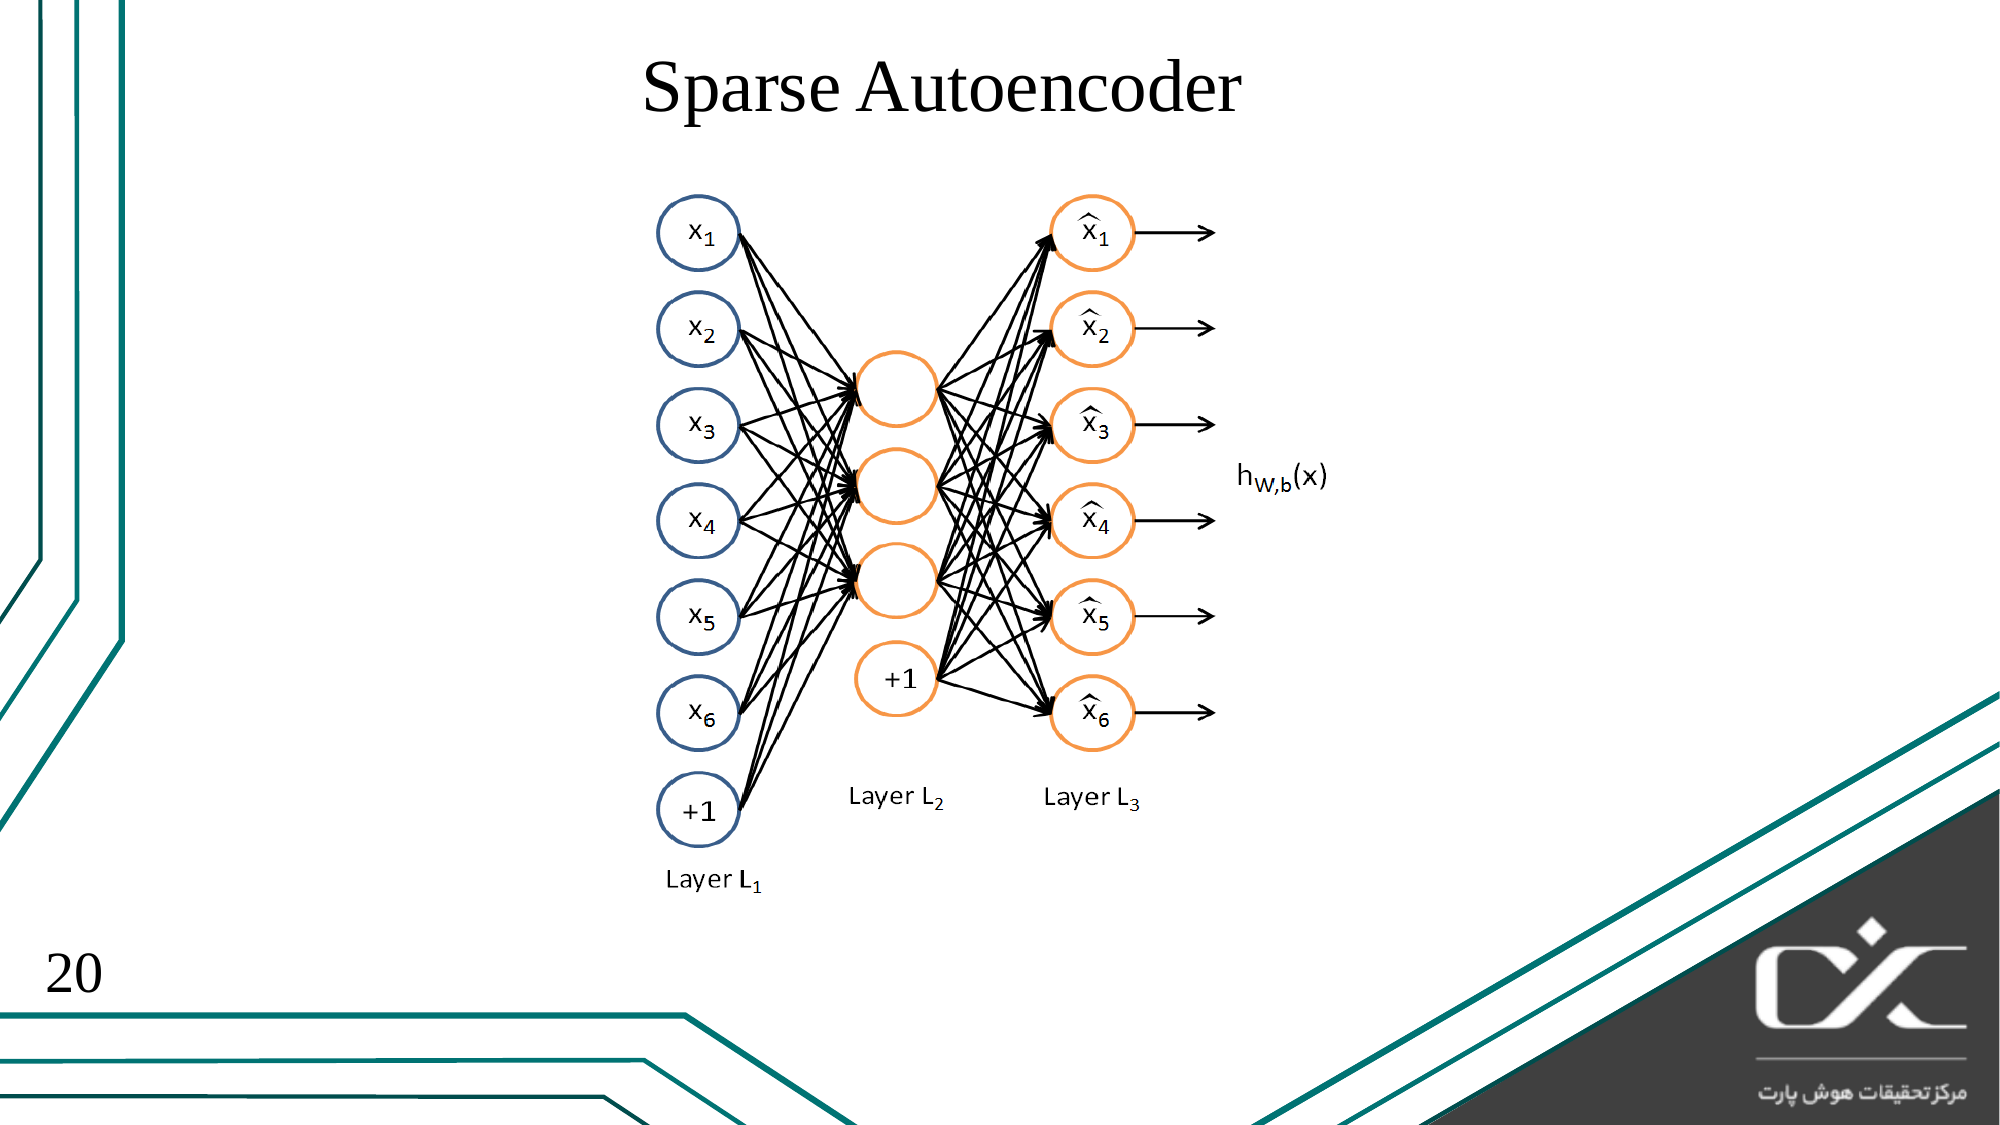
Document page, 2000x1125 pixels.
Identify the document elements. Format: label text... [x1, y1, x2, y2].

picture [1627, 889, 2000, 1125]
text_box 20 [24, 926, 125, 1012]
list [636, 187, 1344, 902]
title Sparse Autoencoder [80, 0, 1805, 138]
